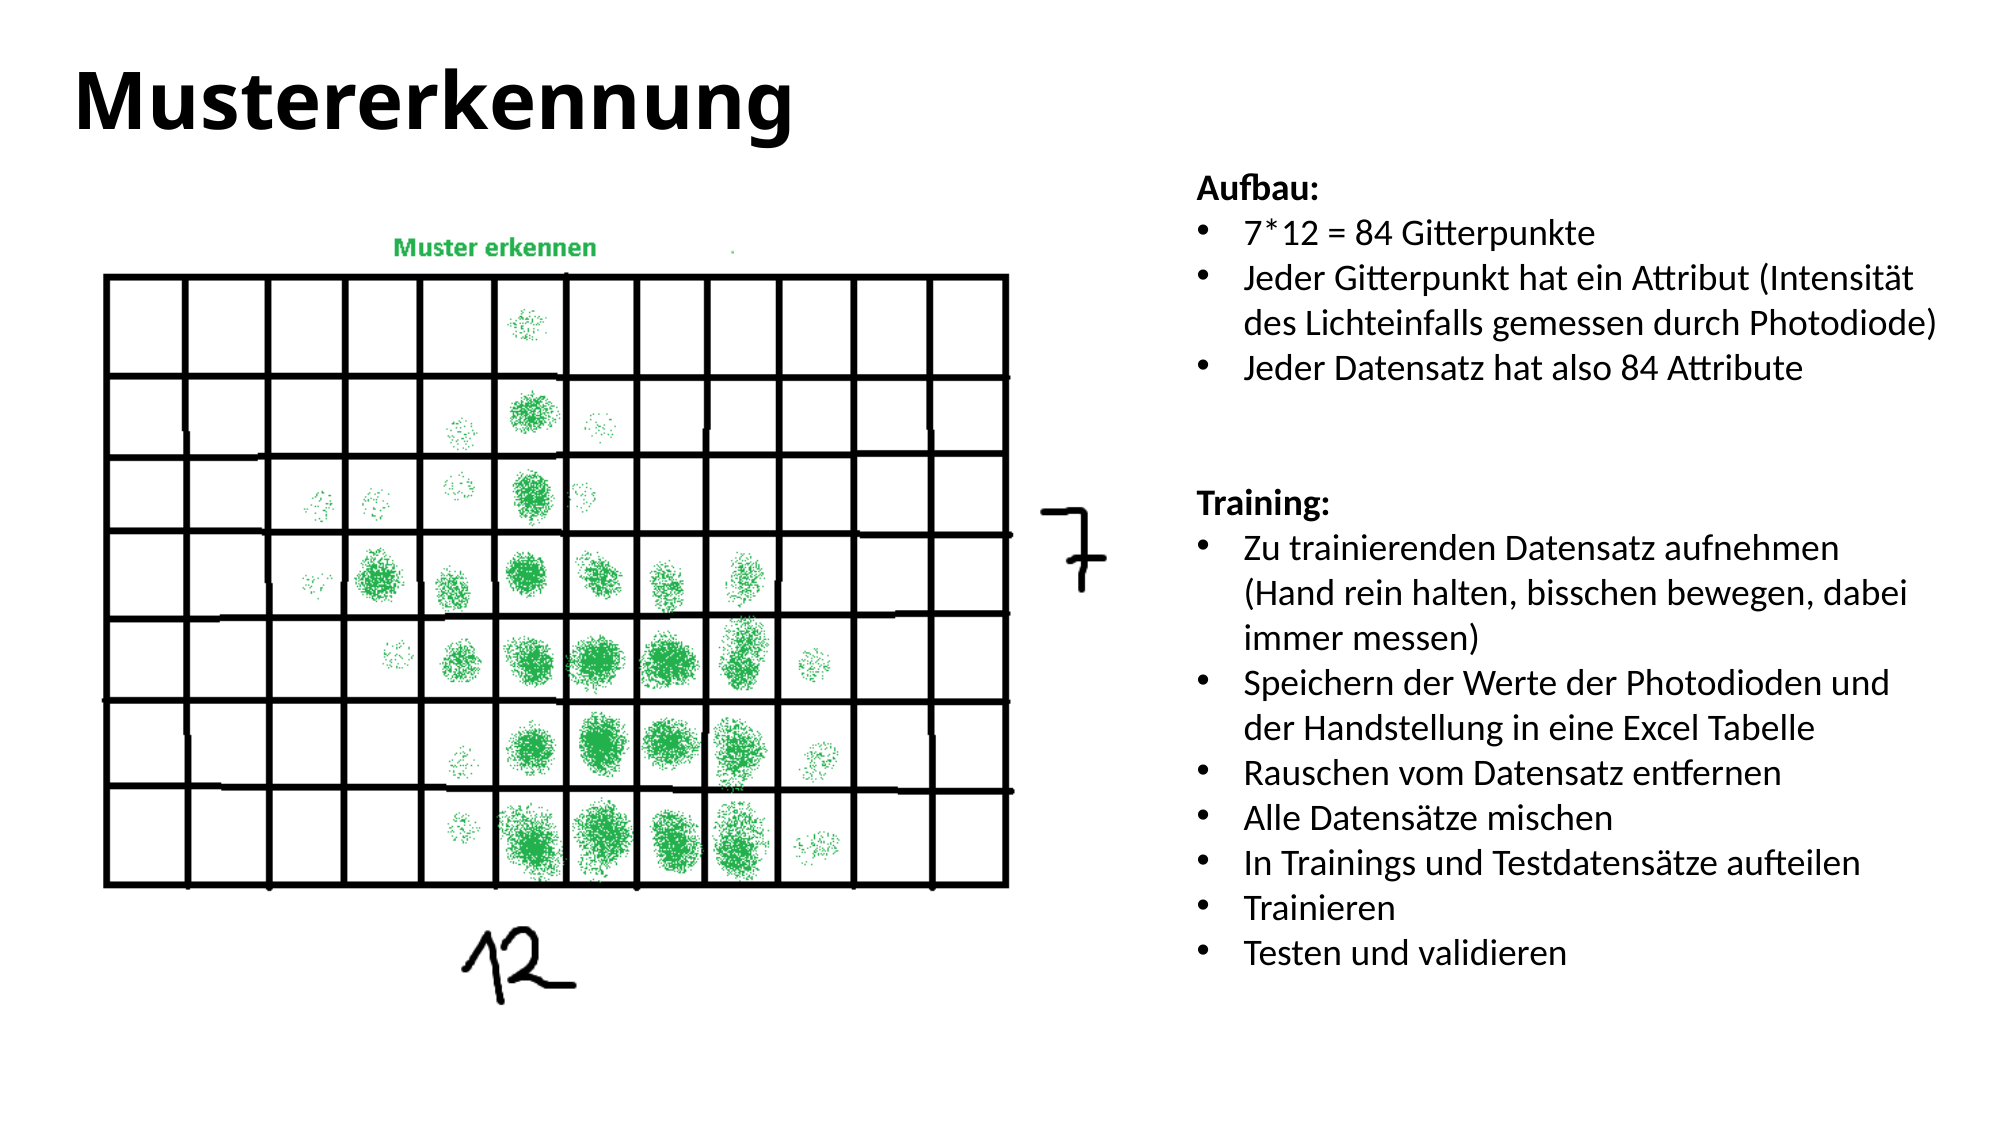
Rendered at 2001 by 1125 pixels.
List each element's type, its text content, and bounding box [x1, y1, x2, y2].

picture [79, 217, 1134, 1039]
title Mustererkennung [57, 53, 1783, 156]
text_box Aufbau: 7*12 = 84 Gitterpunkte Jeder Gitterpunkt hat ein Attribut (Intensität des Lichteinfalls gemessen durch Photodiode) Jeder Datensatz hat also 84 Attribute Training: Zu trainierenden Datensatz aufnehmen (Hand rein halten, bisschen bewegen, dabei immer messen) Speichern der Werte der Photodioden und der Handstellung in eine Excel Tabelle Rauschen vom Datensatz entfernen Alle Datensätze mischen In Trainings und Testdatensätze aufteilen Trainieren Testen und validieren [1181, 155, 1955, 1025]
